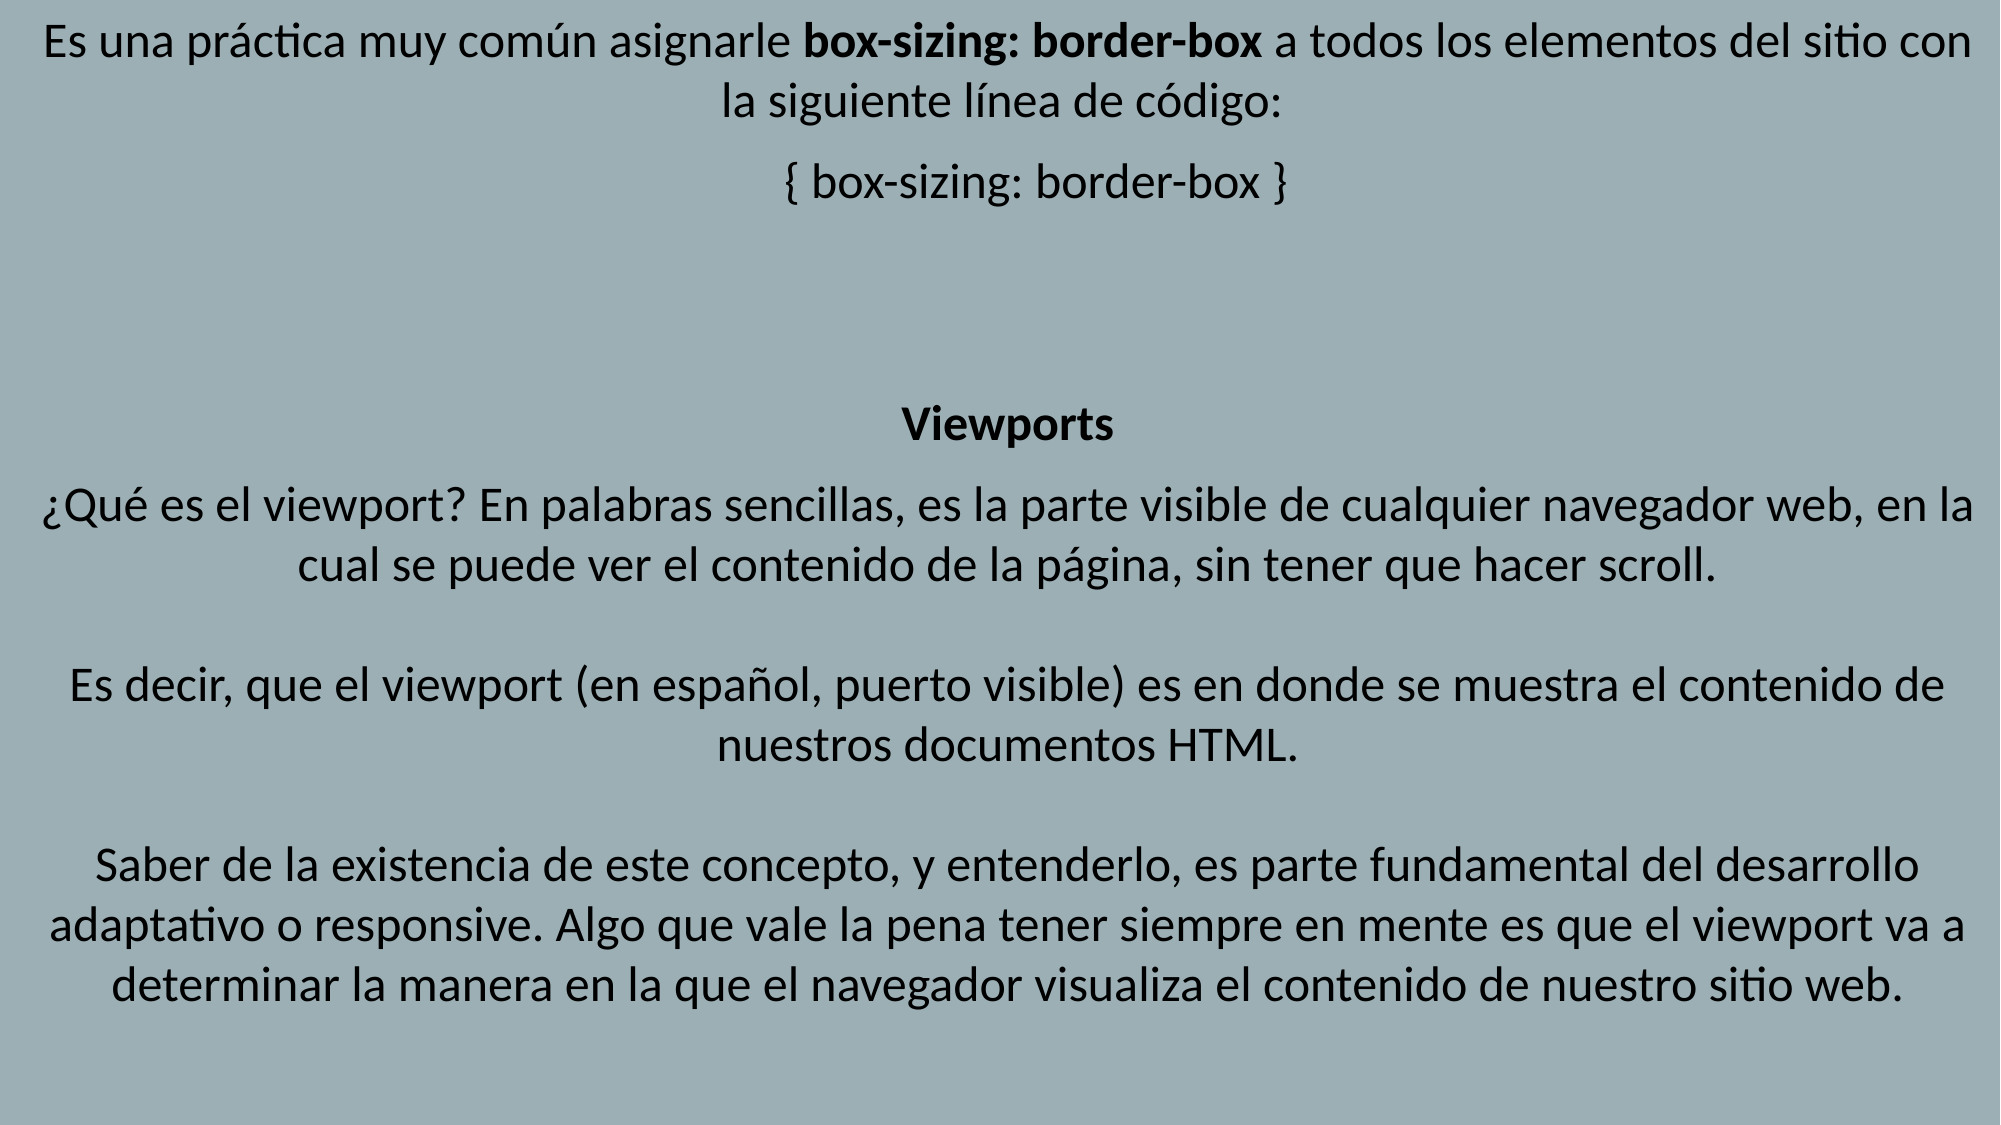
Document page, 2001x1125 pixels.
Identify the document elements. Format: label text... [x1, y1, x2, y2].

subtitle Es una práctica muy común asignarle box-sizing: border-box a todos los elementos del sitio con la siguiente línea de código: { box-sizing: border-box } Viewports ¿Qué es el viewport? En palabras sencillas, es la parte visible de cualquier navegador web, en la cual se puede ver el contenido de la página, sin tener que hacer scroll. Es decir, que el viewport (en español, puerto visible) es en donde se muestra el contenido de nuestros documentos HTML. Saber de la existencia de este concepto, y entenderlo, es parte fundamental del desarrollo adaptativo o responsive. Algo que vale la pena tener siempre en mente es que el viewport va a determinar la manera en la que el navegador visualiza el contenido de nuestro sitio web. [15, 0, 2000, 1125]
